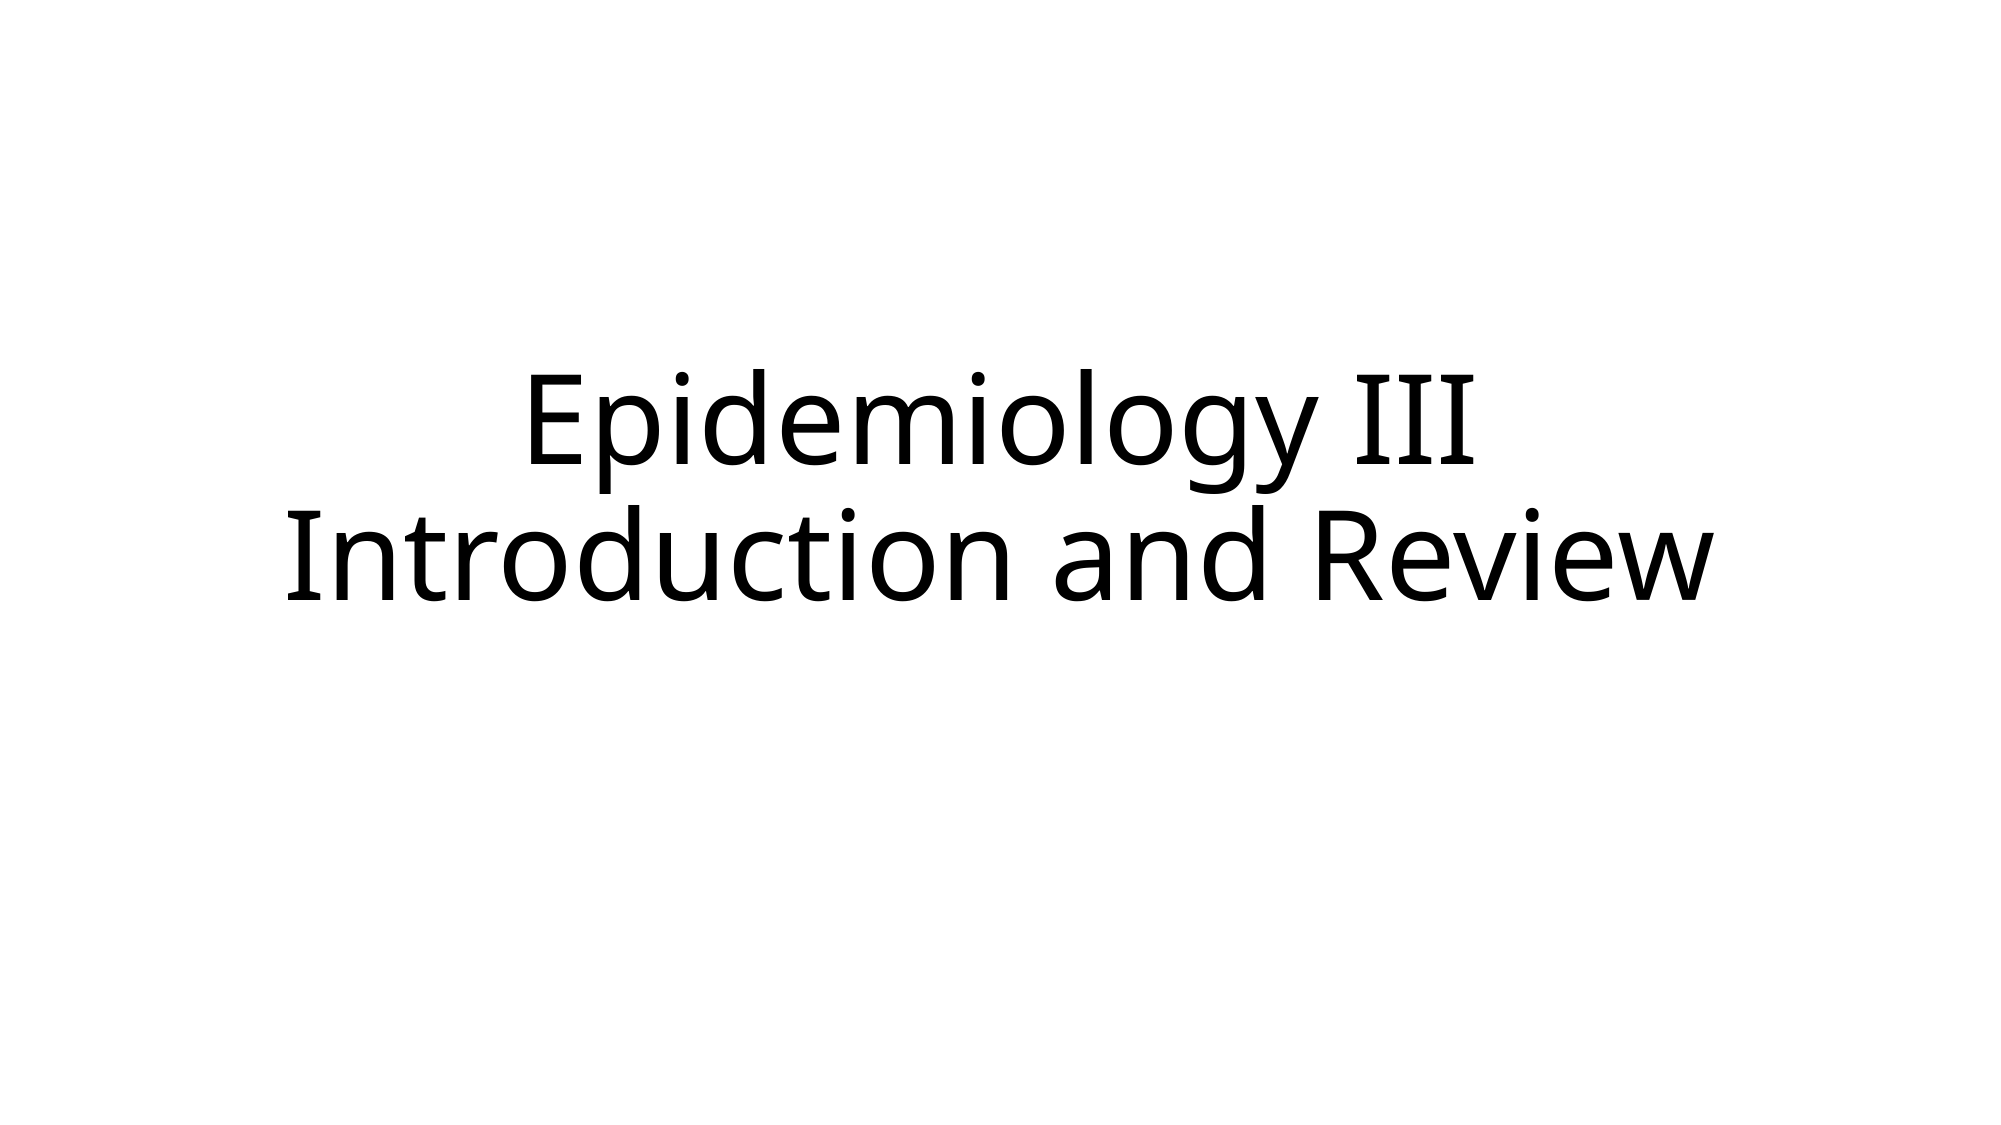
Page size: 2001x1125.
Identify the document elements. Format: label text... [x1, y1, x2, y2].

title Epidemiology III Introduction and Review [249, 184, 1750, 800]
